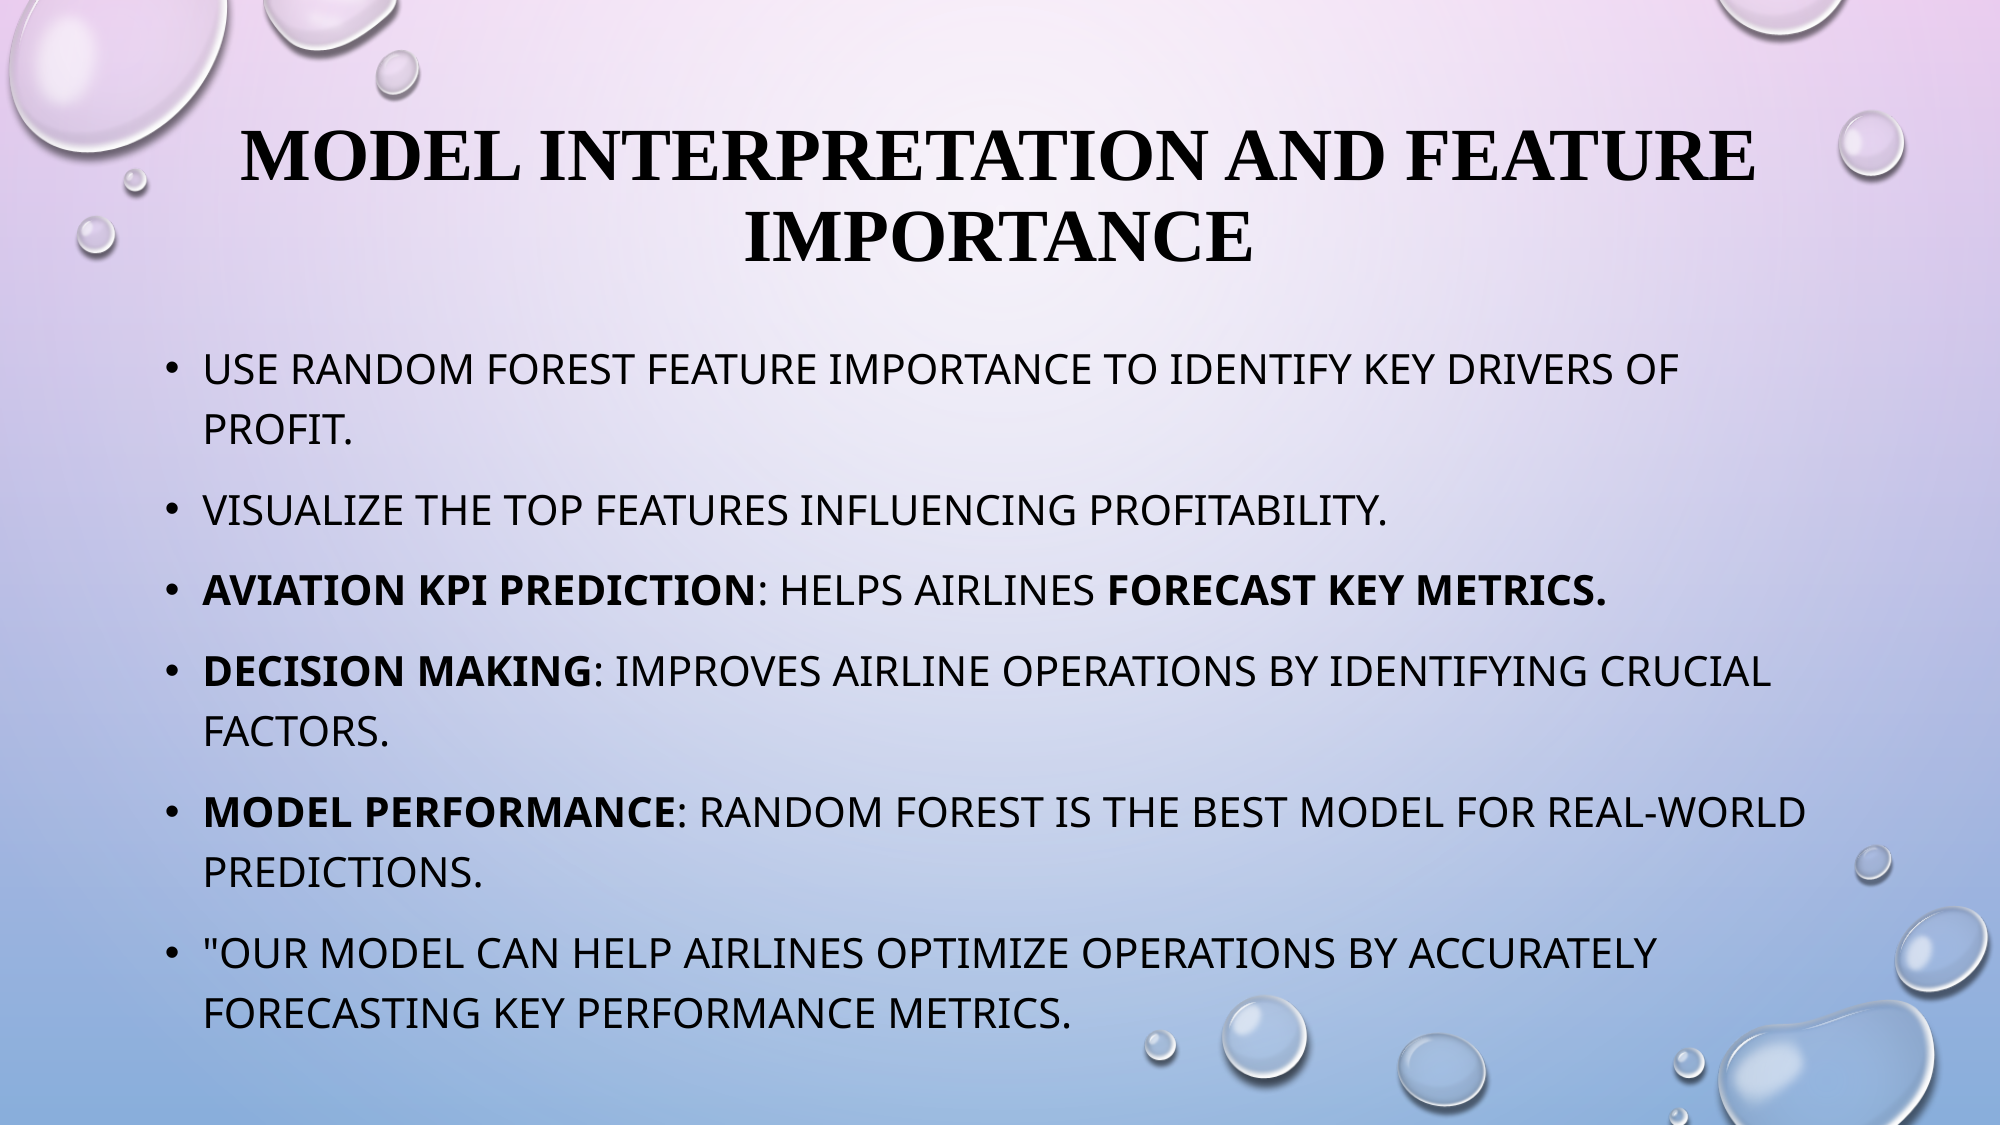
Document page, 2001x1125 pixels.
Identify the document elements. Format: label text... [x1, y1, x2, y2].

title Model Interpretation and Feature Importance [149, 101, 1851, 293]
picture [0, 0, 2000, 1125]
list Use Random Forest feature importance to identify key drivers of profit. Visualize the top features influencing profitability. Aviation KPI Prediction: Helps airlines forecast key metrics. Decision Making: Improves airline operations by identifying crucial factors. Model Performance: Random Forest is the best model for real-world predictions. "Our model can help airlines optimize operations by accurately forecasting key performance metrics. [149, 324, 1850, 950]
